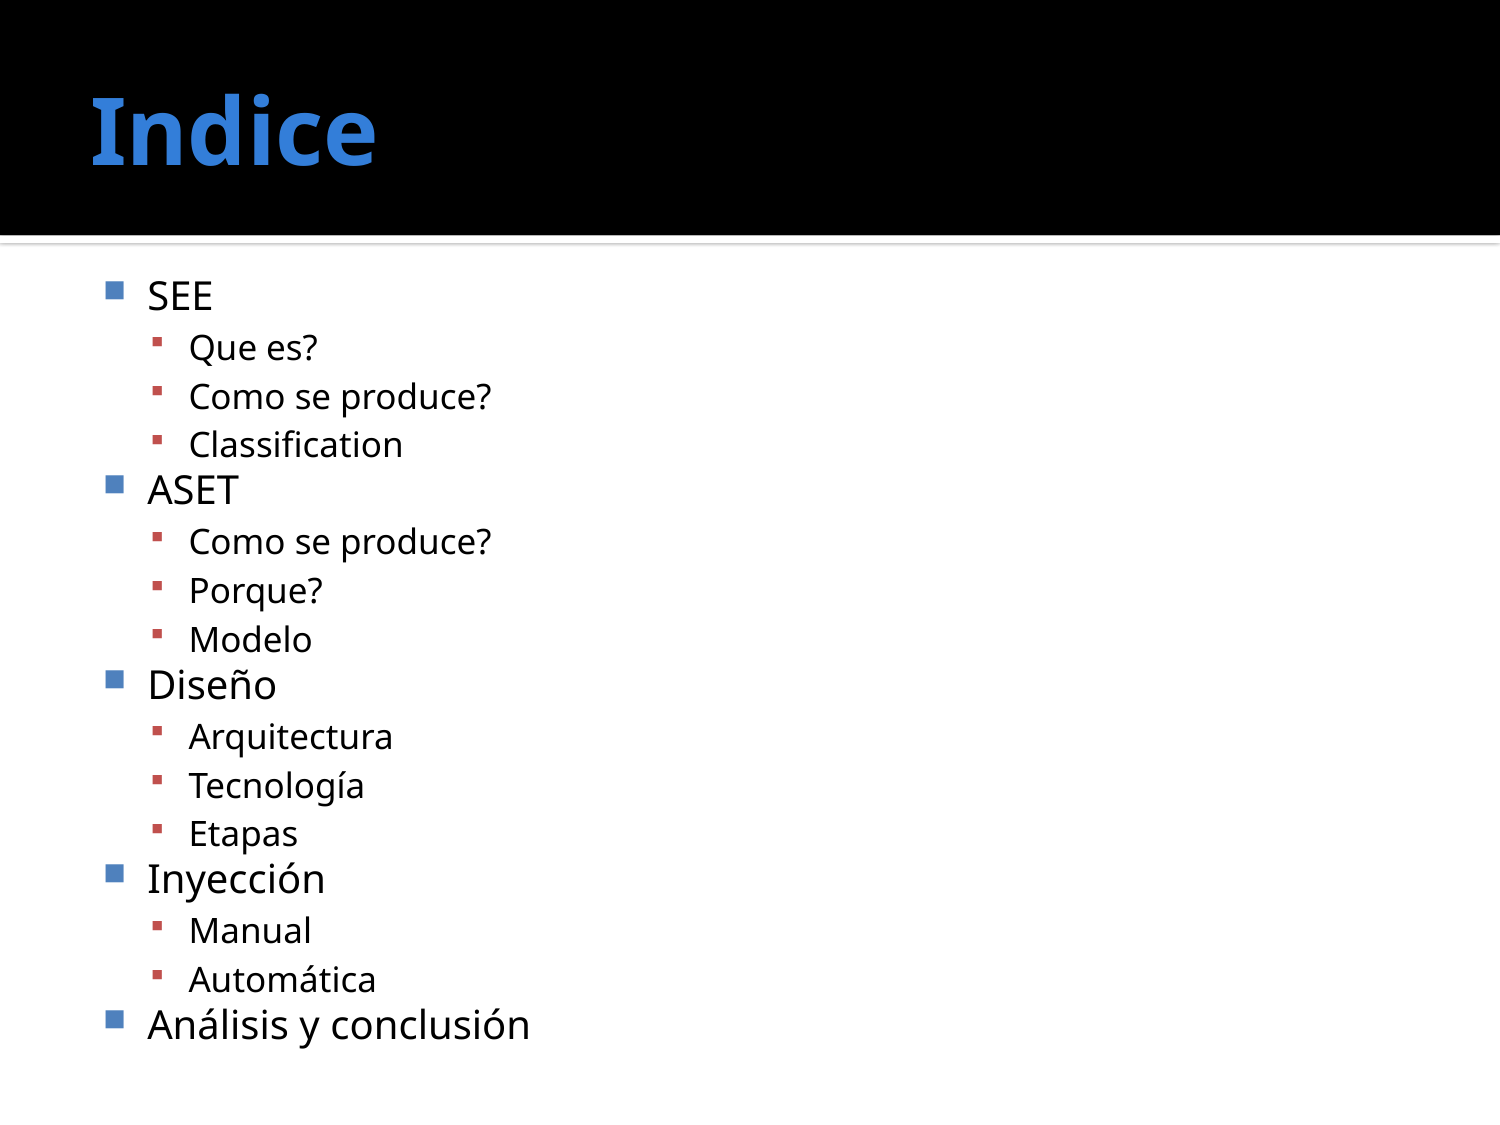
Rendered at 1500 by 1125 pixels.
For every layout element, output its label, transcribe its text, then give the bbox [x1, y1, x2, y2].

list SEE Que es? Como se produce? Classification ASET Como se produce? Porque? Modelo Diseño Arquitectura Tecnología Etapas Inyección Manual Automática Análisis y conclusión [76, 255, 1427, 1059]
title Indice [75, 25, 1425, 231]
